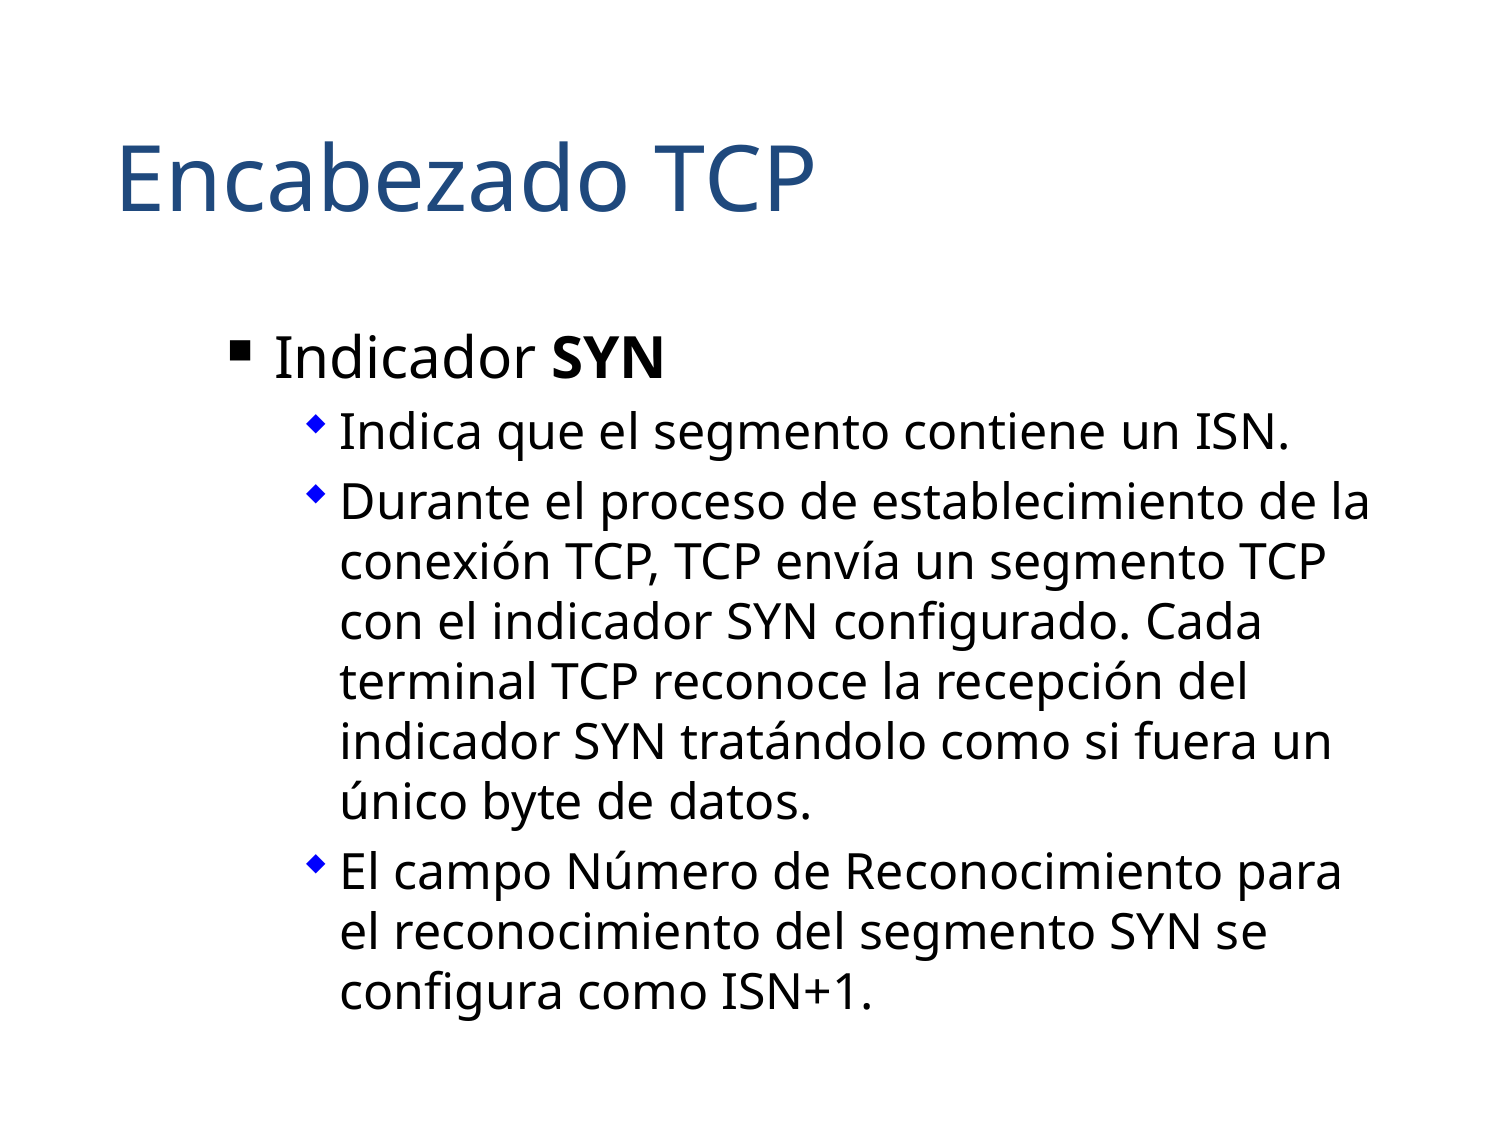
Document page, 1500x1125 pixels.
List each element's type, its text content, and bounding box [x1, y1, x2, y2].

text_box Encabezado TCP [99, 50, 1375, 238]
text_box Indicador SYN Indica que el segmento contiene un ISN. Durante el proceso de establecimiento de la conexión TCP, TCP envía un segmento TCP con el indicador SYN configurado. Cada terminal TCP reconoce la recepción del indicador SYN tratándolo como si fuera un único byte de datos. El campo Número de Reconocimiento para el reconocimiento del segmento SYN se configura como ISN+1. [137, 312, 1413, 1125]
